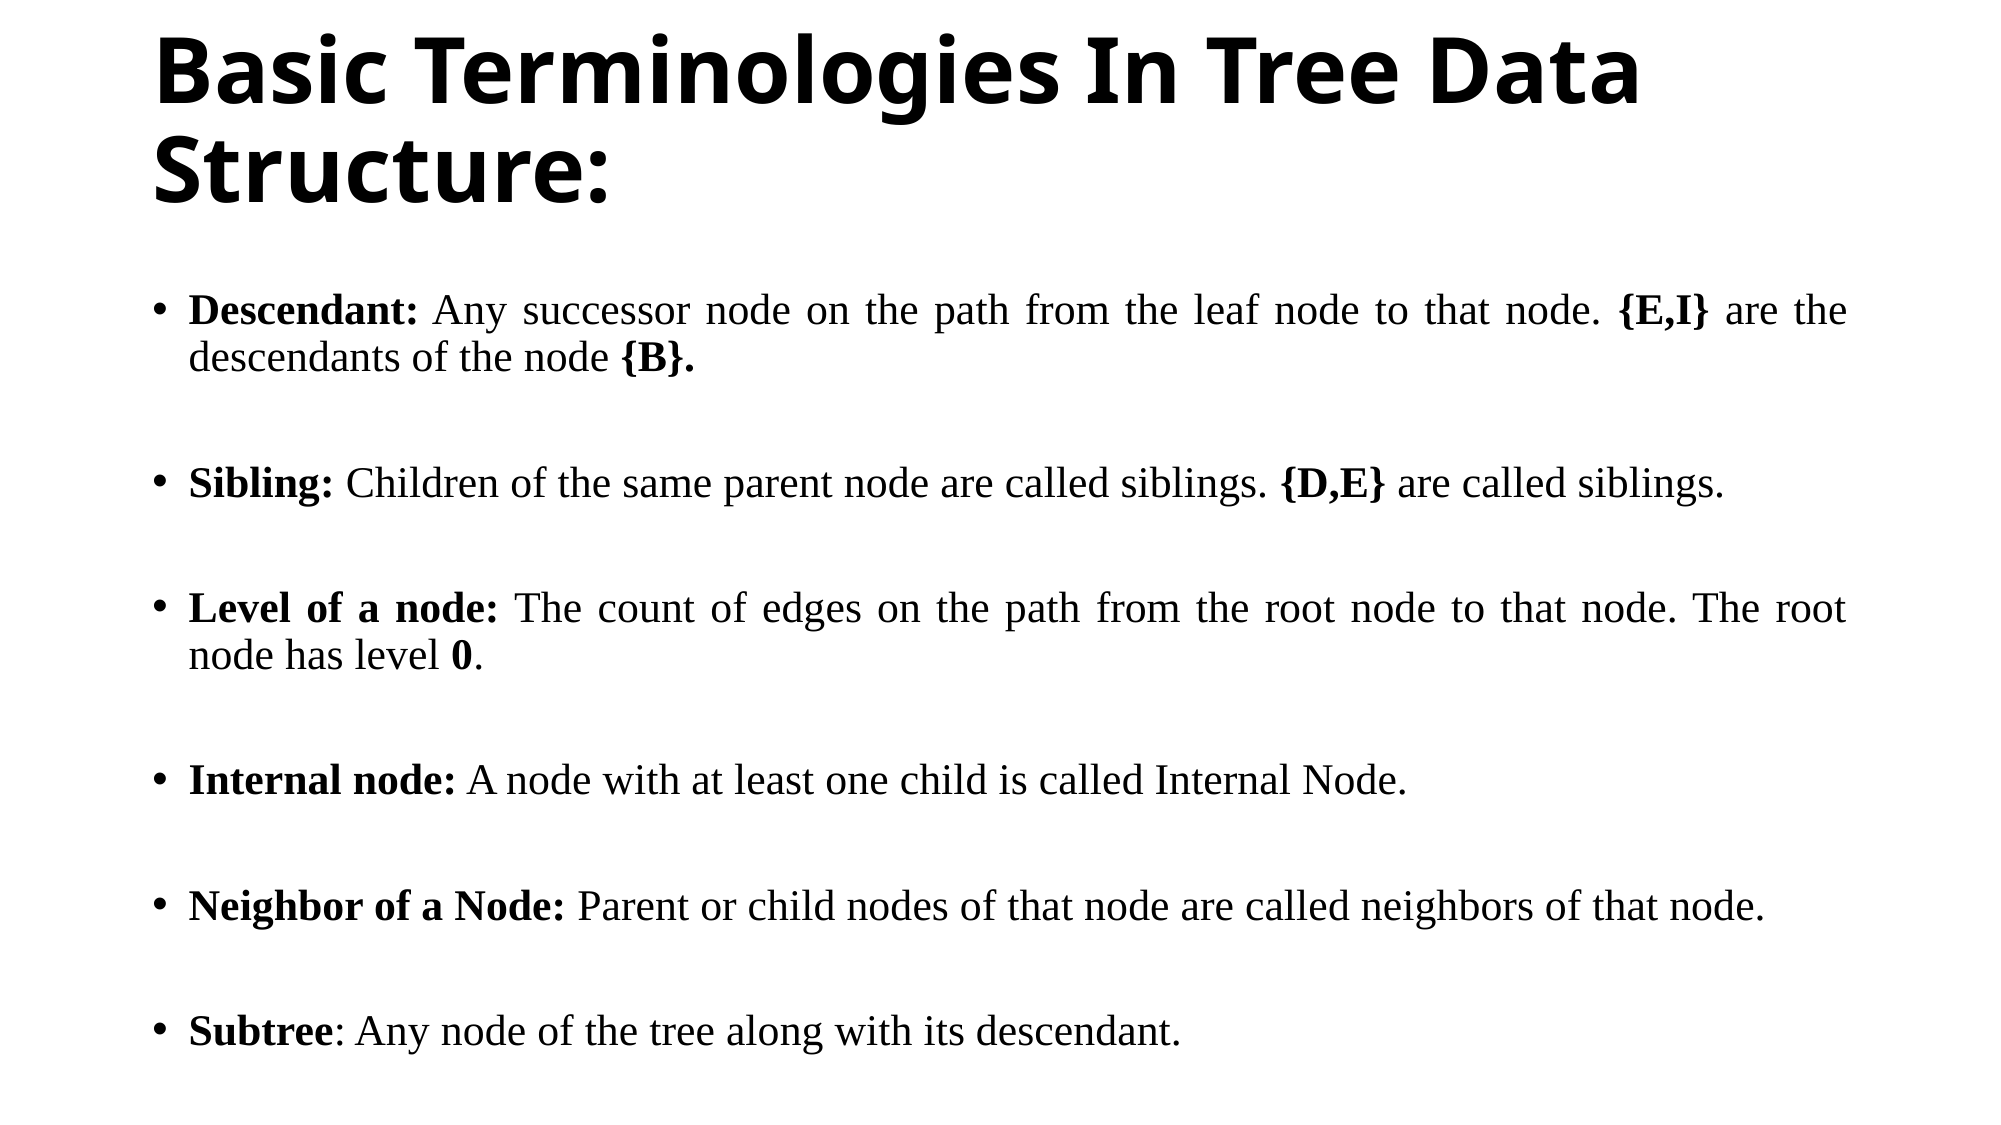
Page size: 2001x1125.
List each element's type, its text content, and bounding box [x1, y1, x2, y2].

list Descendant: Any successor node on the path from the leaf node to that node. {E,I} are the descendants of the node {B}. Sibling: Children of the same parent node are called siblings. {D,E} are called siblings. Level of a node: The count of edges on the path from the root node to that node. The root node has level 0. Internal node: A node with at least one child is called Internal Node. Neighbor of a Node: Parent or child nodes of that node are called neighbors of that node. Subtree: Any node of the tree along with its descendant. [137, 211, 1863, 1080]
title Basic Terminologies In Tree Data Structure: [137, 35, 1863, 211]
